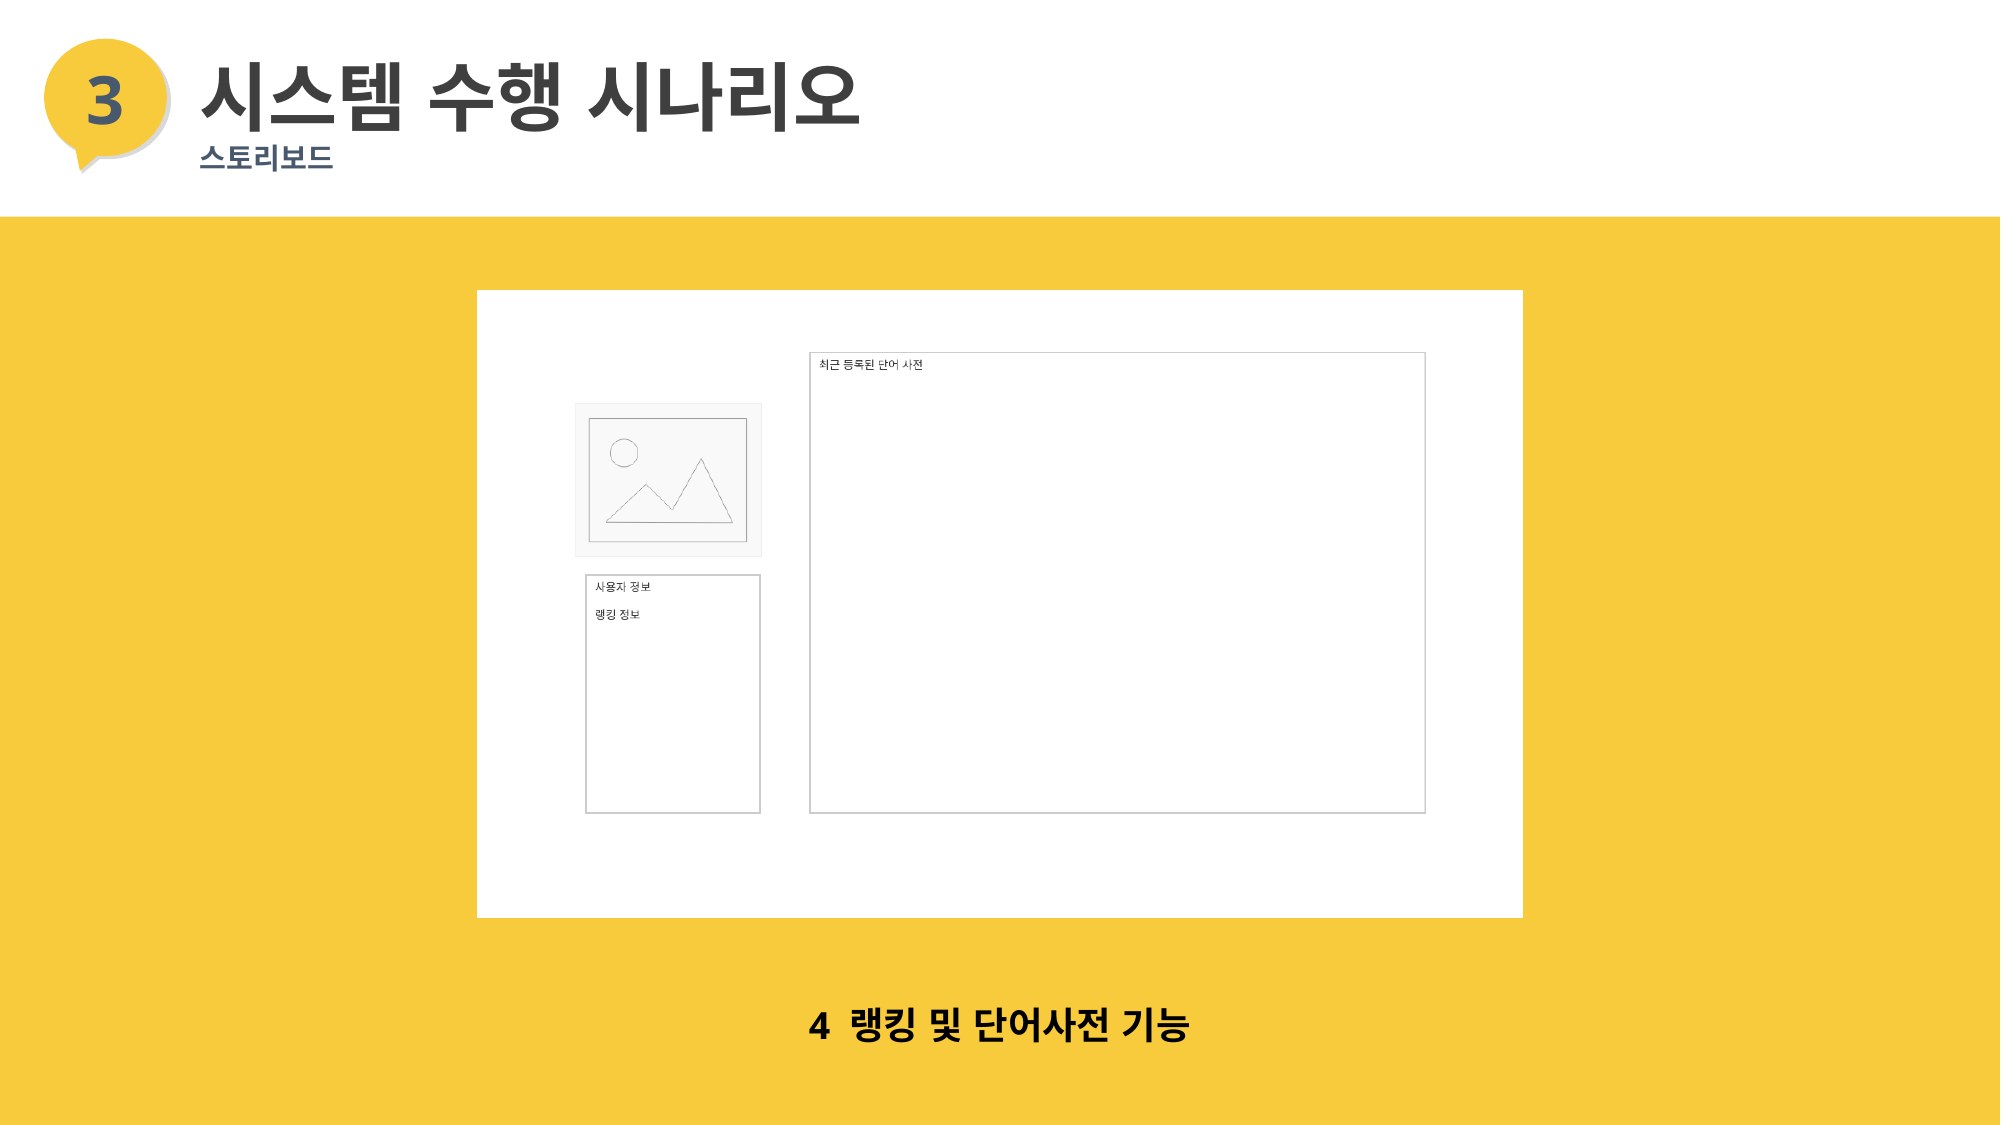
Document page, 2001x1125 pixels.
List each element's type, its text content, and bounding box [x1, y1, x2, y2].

text_box 시스템 수행 시나리오 스토리보드 [185, 42, 878, 183]
text_box 4 랭킹 및 단어사전 기능 [713, 994, 1287, 1055]
picture [477, 290, 1523, 918]
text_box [44, 38, 172, 160]
